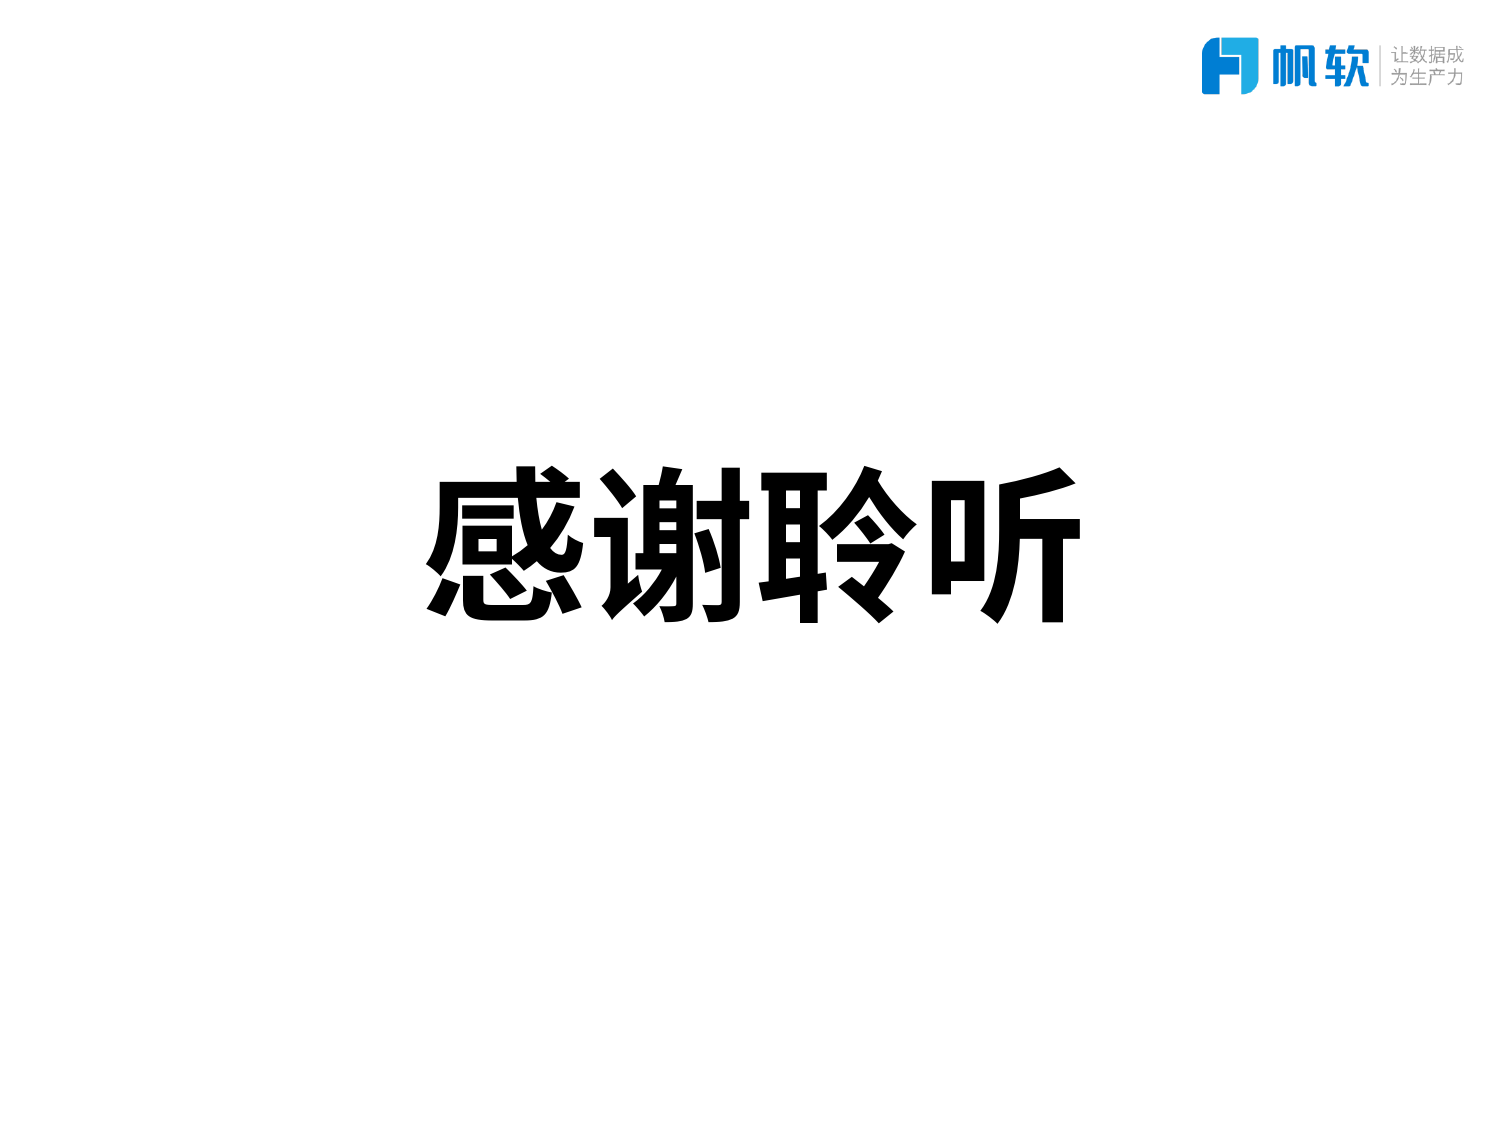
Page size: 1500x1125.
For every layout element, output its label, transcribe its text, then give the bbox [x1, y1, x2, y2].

picture [1202, 0, 1464, 132]
text_box 感谢聆听 [406, 473, 1244, 648]
